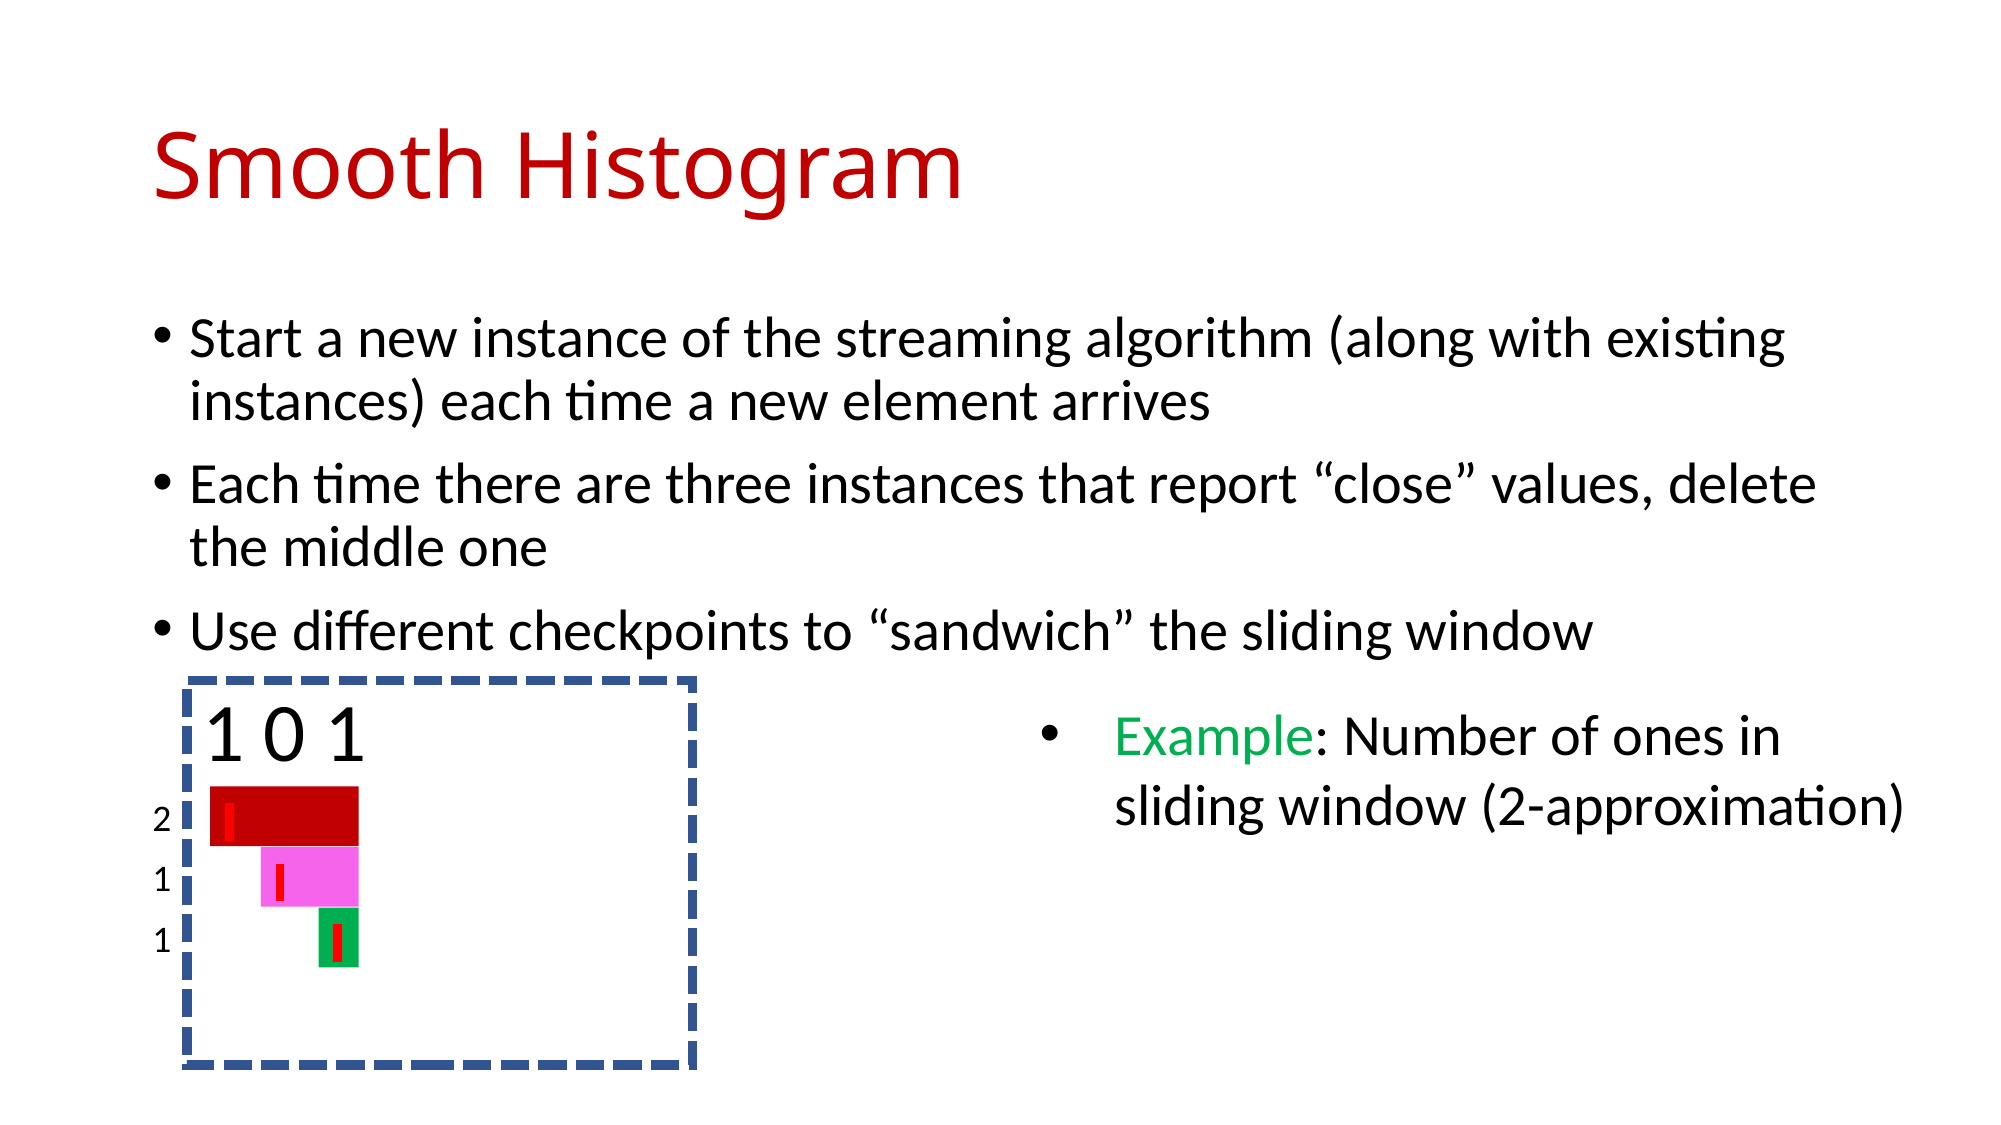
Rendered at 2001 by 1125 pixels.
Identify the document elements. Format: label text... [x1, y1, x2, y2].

text_box 1 0 1 [187, 670, 382, 680]
list Start a new instance of the streaming algorithm (along with existing instances) each time a new element arrives Each time there are three instances that report “close” values, delete the middle one Use different checkpoints to “sandwich” the sliding window [137, 299, 1863, 729]
text_box [186, 680, 693, 1066]
text_box 1 [137, 846, 186, 907]
text_box Example: Number of ones in sliding window (2-approximation) [1024, 689, 1949, 845]
text_box [260, 846, 359, 907]
text_box 2 [137, 786, 186, 846]
title Smooth Histogram [137, 59, 1863, 278]
text_box 1 [137, 907, 187, 968]
